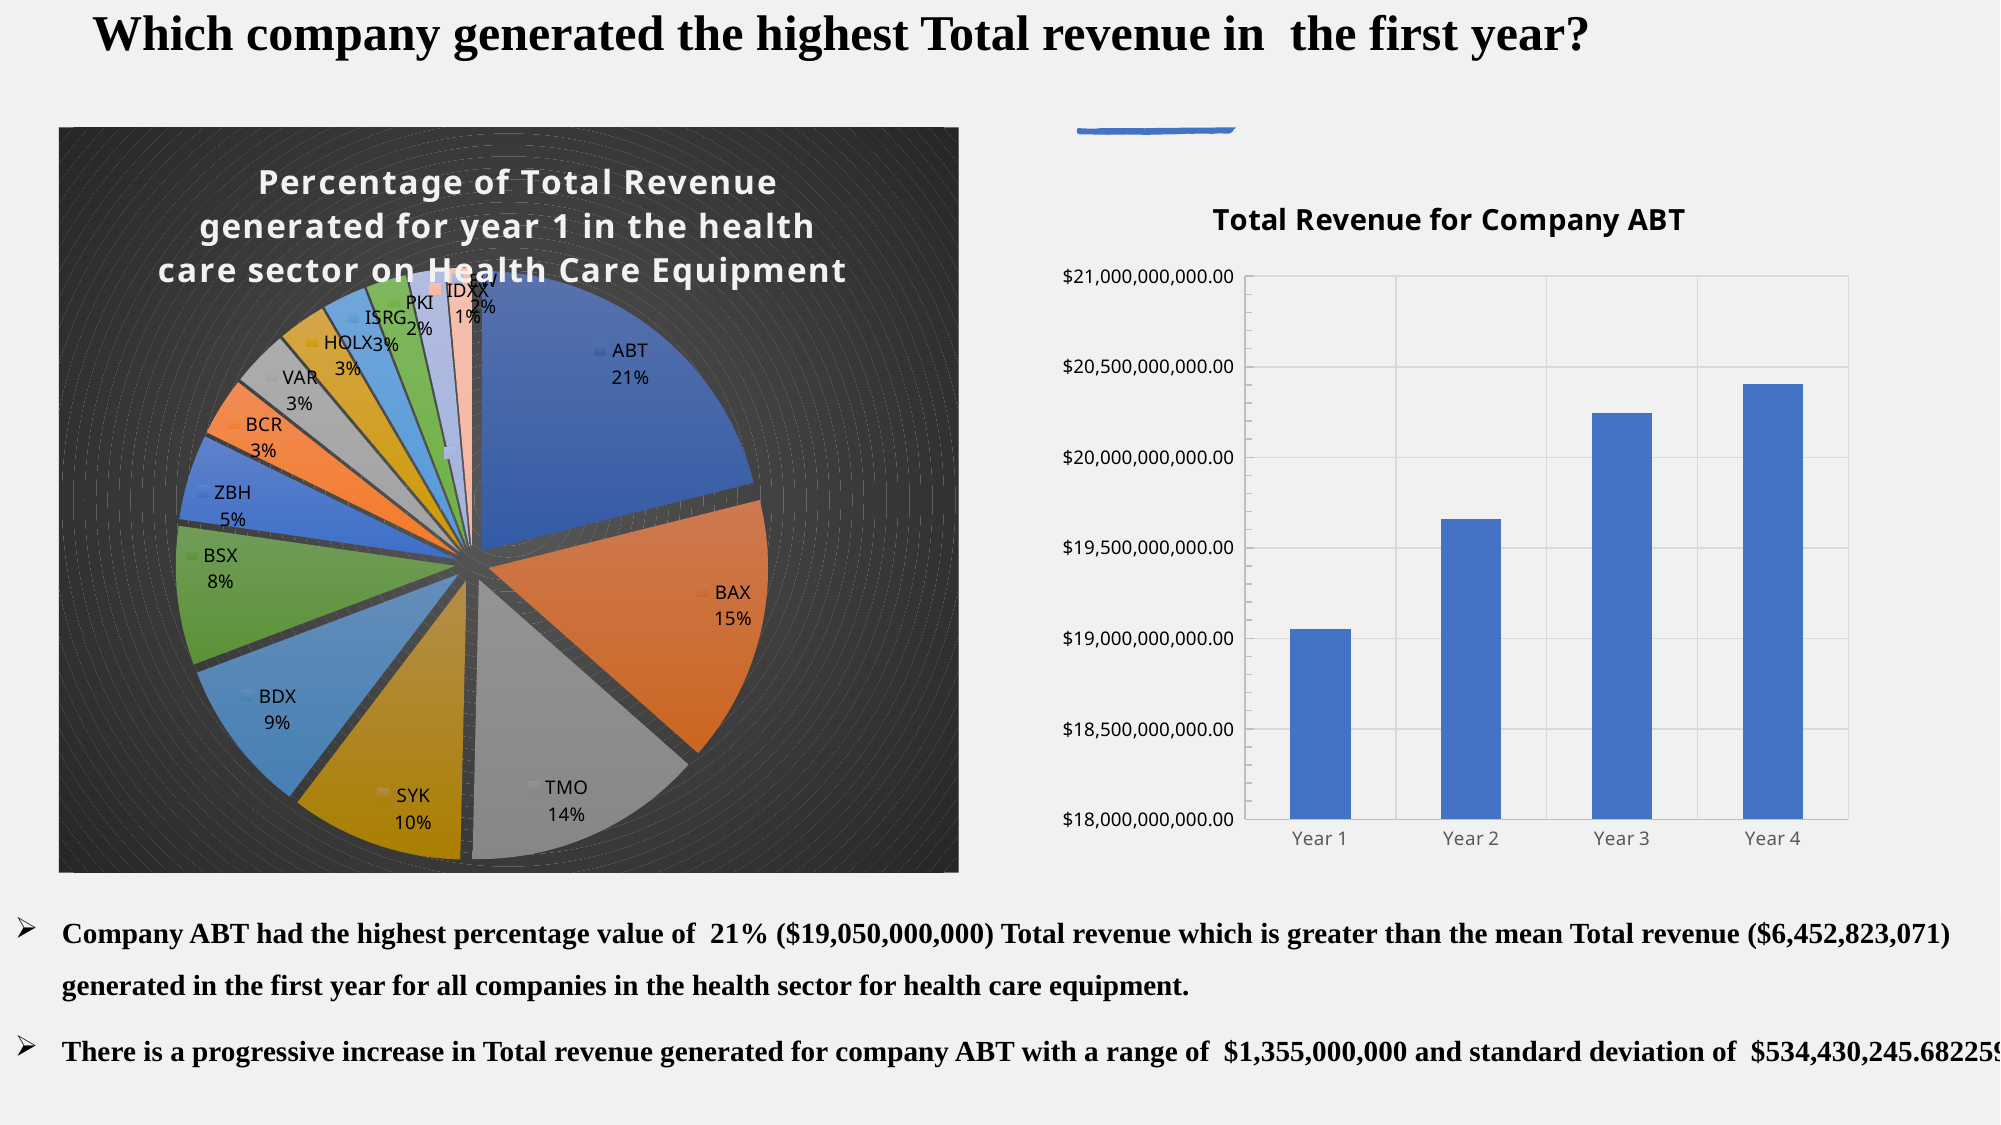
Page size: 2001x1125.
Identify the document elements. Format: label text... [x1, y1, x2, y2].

text_box Company ABT had the highest percentage value of 21% ($19,050,000,000) Total revenue which is greater than the mean Total revenue ($6,452,823,071) generated in the first year for all companies in the health sector for health care equipment. There is a progressive increase in Total revenue generated for company ABT with a range of $1,355,000,000 and standard deviation of $534,430,245.682259 [0, 889, 2000, 1125]
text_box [1076, 127, 1237, 135]
title Which company generated the highest Total revenue in the first year? [77, 0, 2000, 150]
chart [58, 127, 959, 873]
chart [1041, 168, 1865, 866]
text_box [0, 0, 2000, 889]
